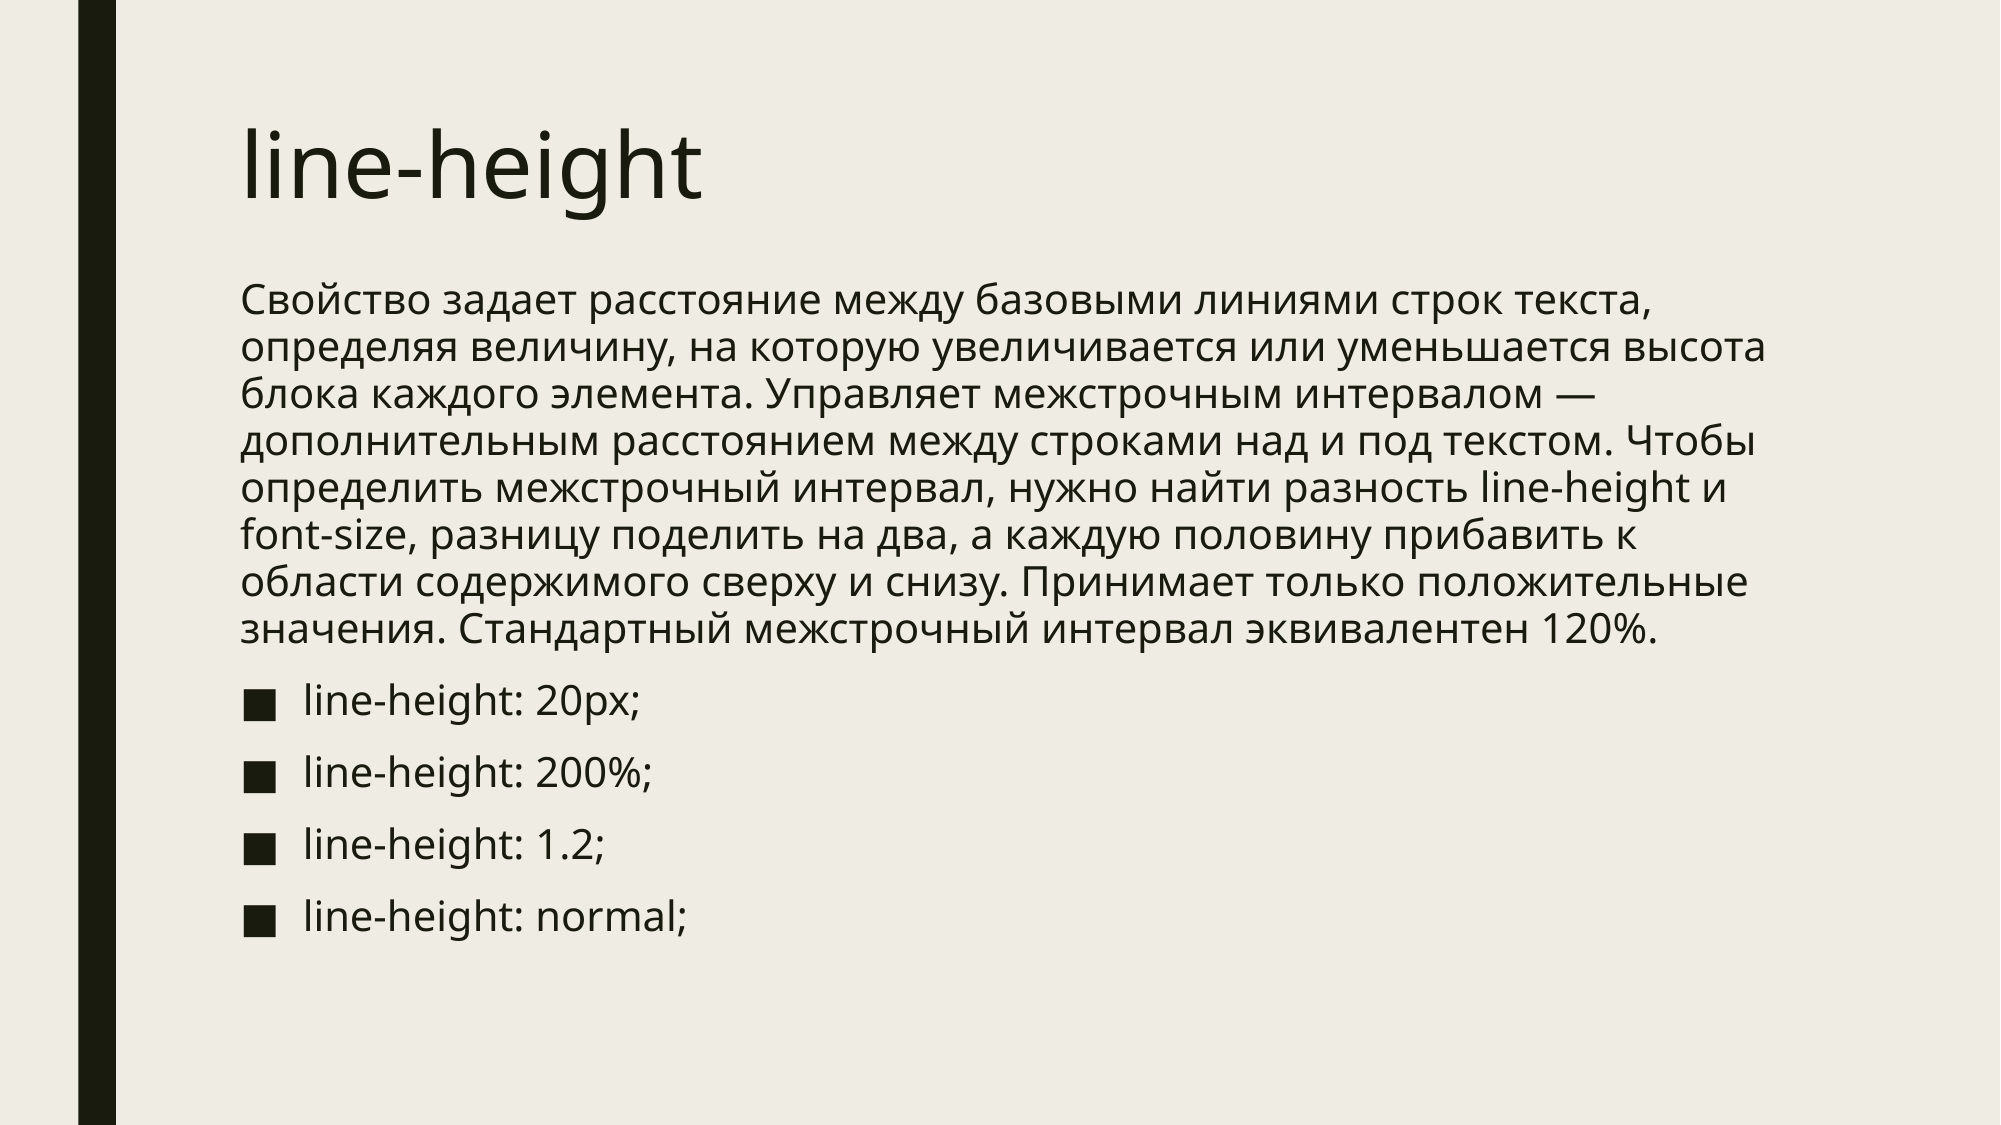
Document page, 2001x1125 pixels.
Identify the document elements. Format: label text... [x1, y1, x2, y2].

title line-height [225, 112, 1800, 230]
list Свойство задает расстояние между базовыми линиями строк текста, определяя величину, на которую увеличивается или уменьшается высота блока каждого элемента. Управляет межстрочным интервалом — дополнительным расстоянием между строками над и под текстом. Чтобы определить межстрочный интервал, нужно найти разность line-height и font-size, разницу поделить на два, а каждую половину прибавить к области содержимого сверху и снизу. Принимает только положительные значения. Стандартный межстрочный интервал эквивалентен 120%. line-height: 20px; line-height: 200%; line-height: 1.2; line-height: normal; [225, 269, 1800, 963]
